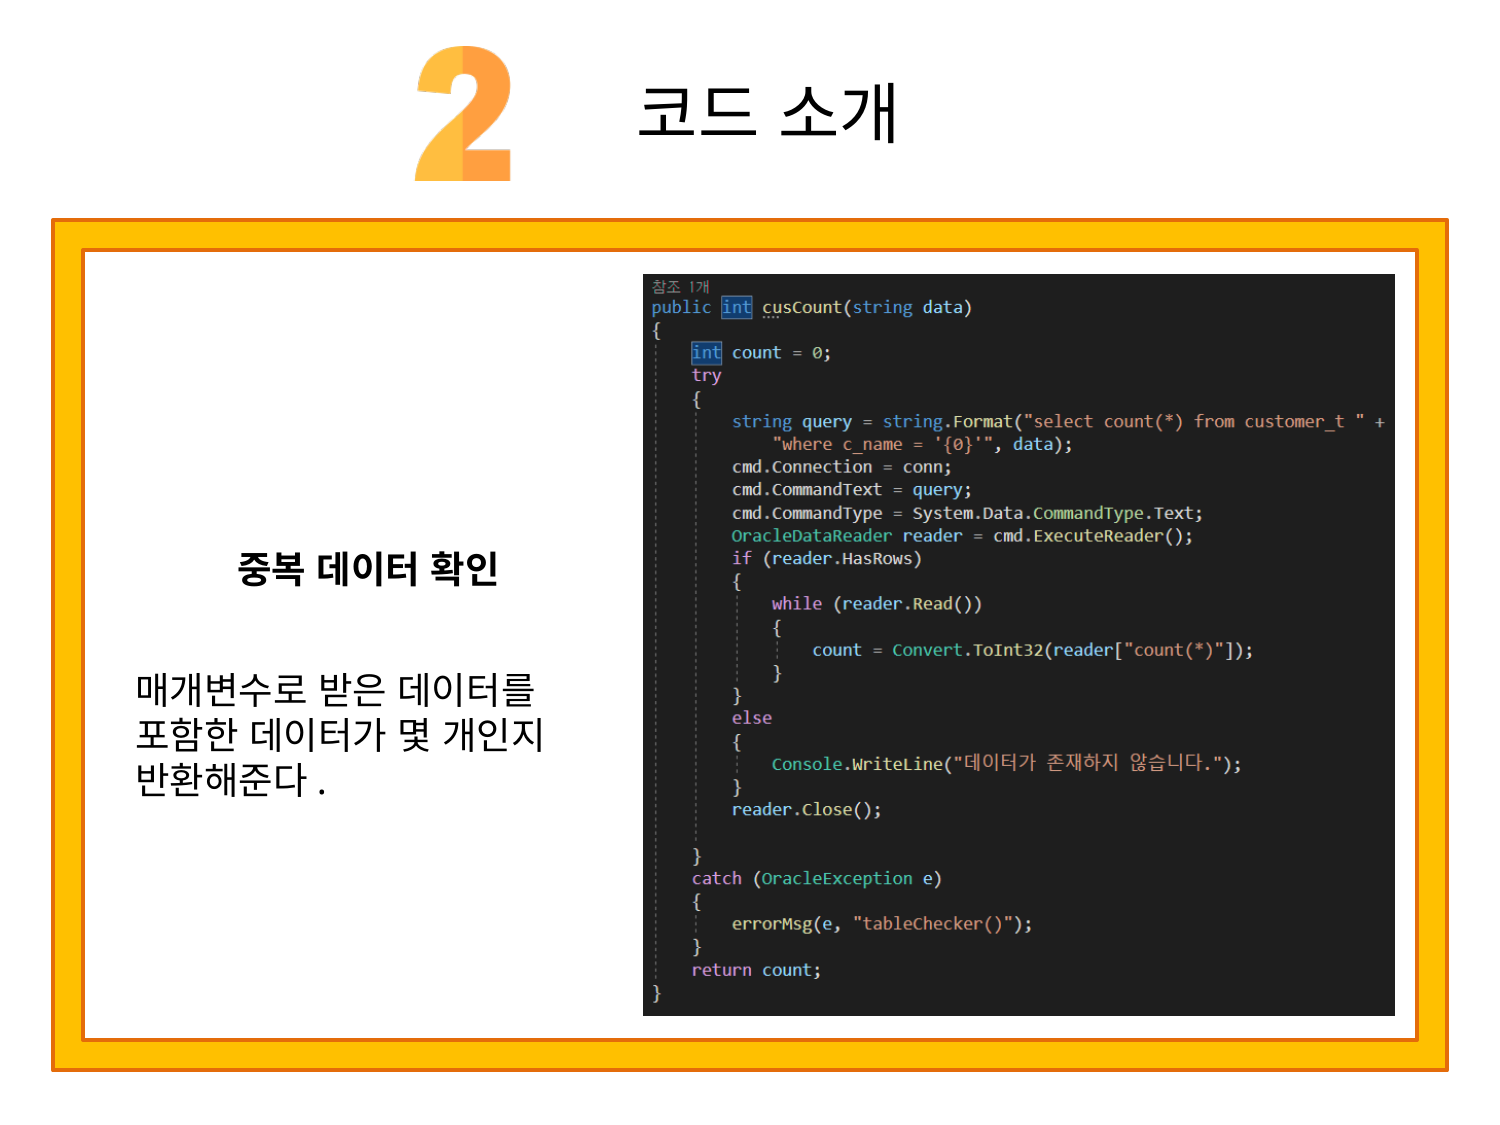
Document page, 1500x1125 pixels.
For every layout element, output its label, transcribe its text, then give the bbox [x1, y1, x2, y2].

text_box 매개변수로 받은 데이터를 포함한 데이터가 몇 개인지 반환해준다. [120, 659, 617, 810]
picture [643, 274, 1396, 1016]
text_box 코드 소개 [621, 64, 917, 159]
text_box [51, 218, 1449, 1072]
text_box 중복 데이터 확인 [222, 538, 515, 599]
picture [395, 46, 530, 182]
